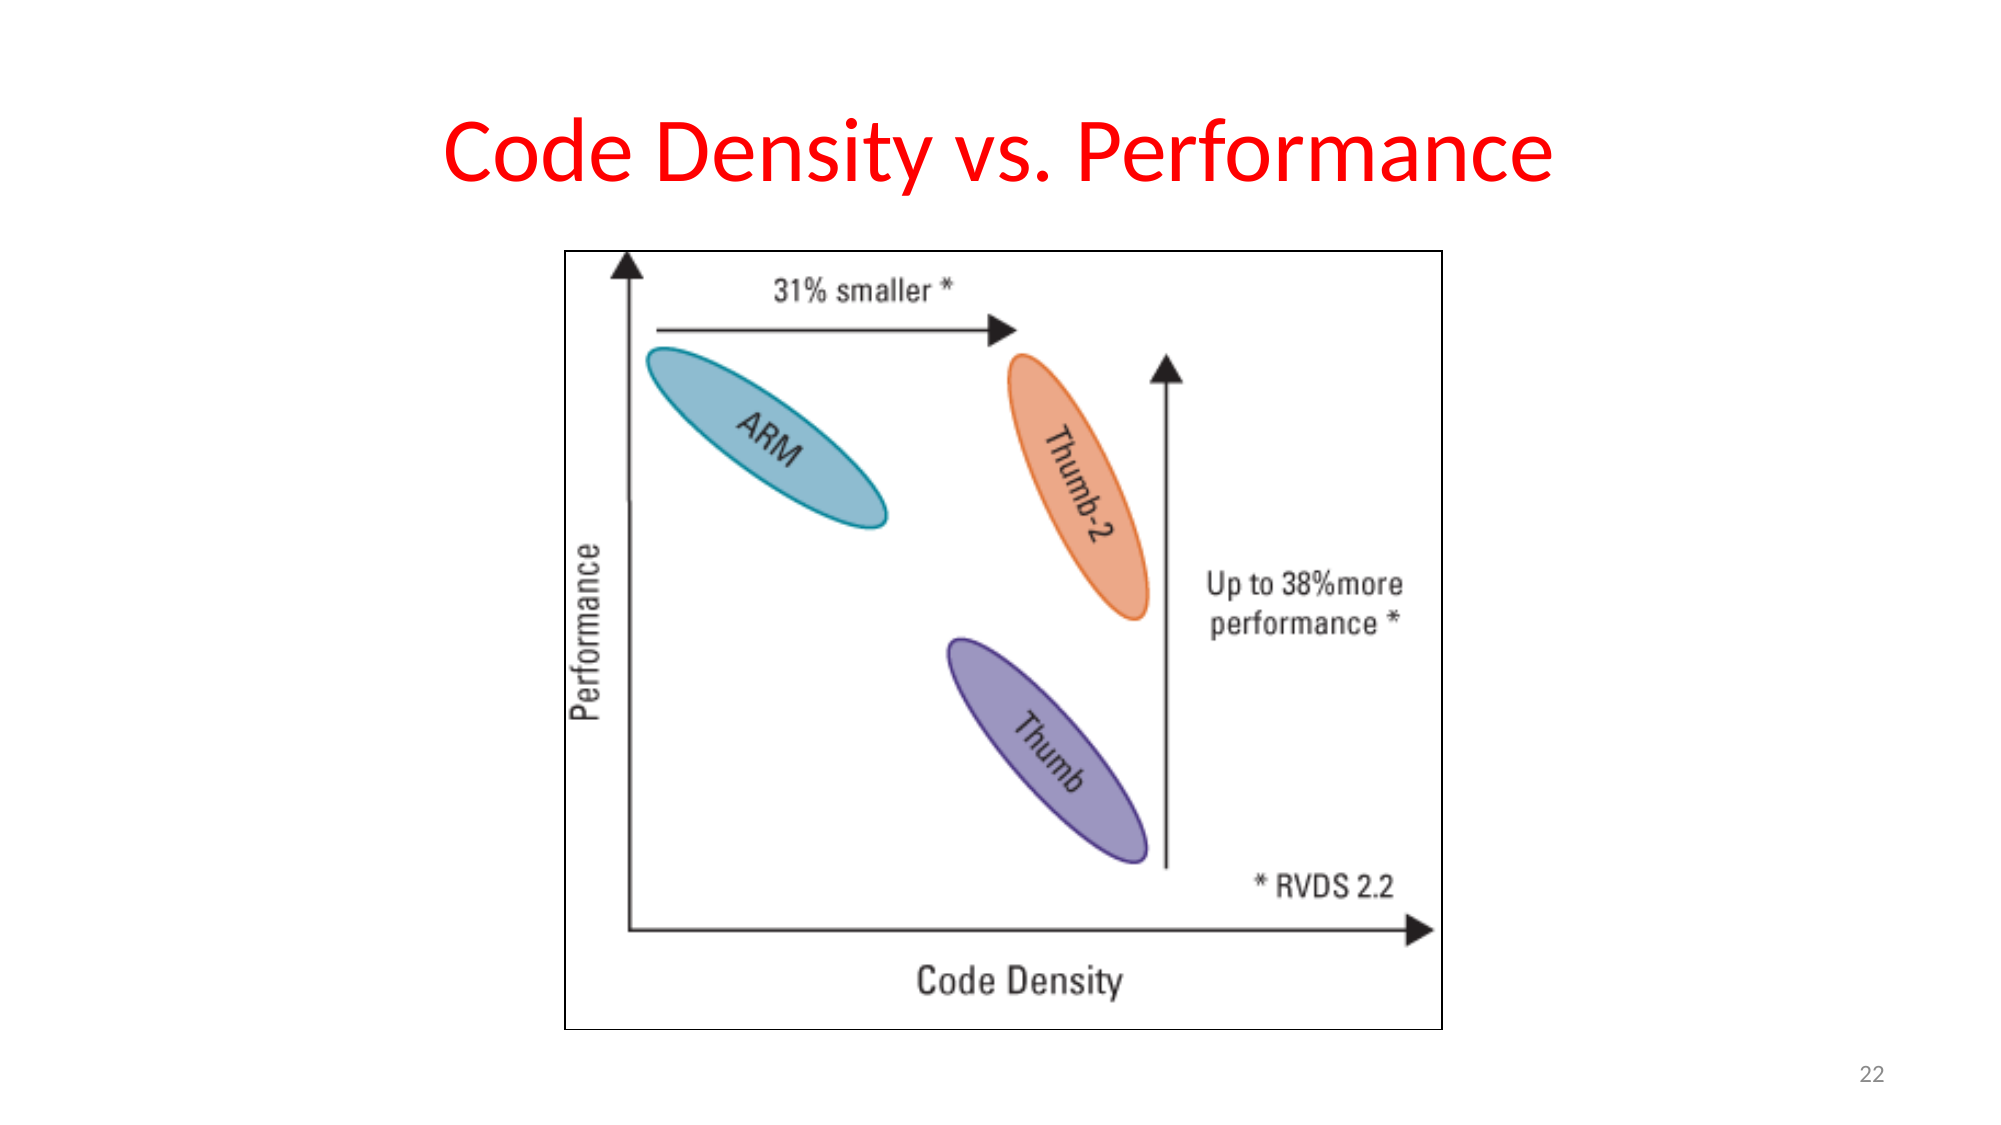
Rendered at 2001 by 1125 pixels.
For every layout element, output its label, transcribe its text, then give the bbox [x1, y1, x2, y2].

picture [565, 251, 1442, 1030]
title Code Density vs. Performance [362, 50, 1638, 239]
slide_number 22 [1433, 1042, 1900, 1103]
